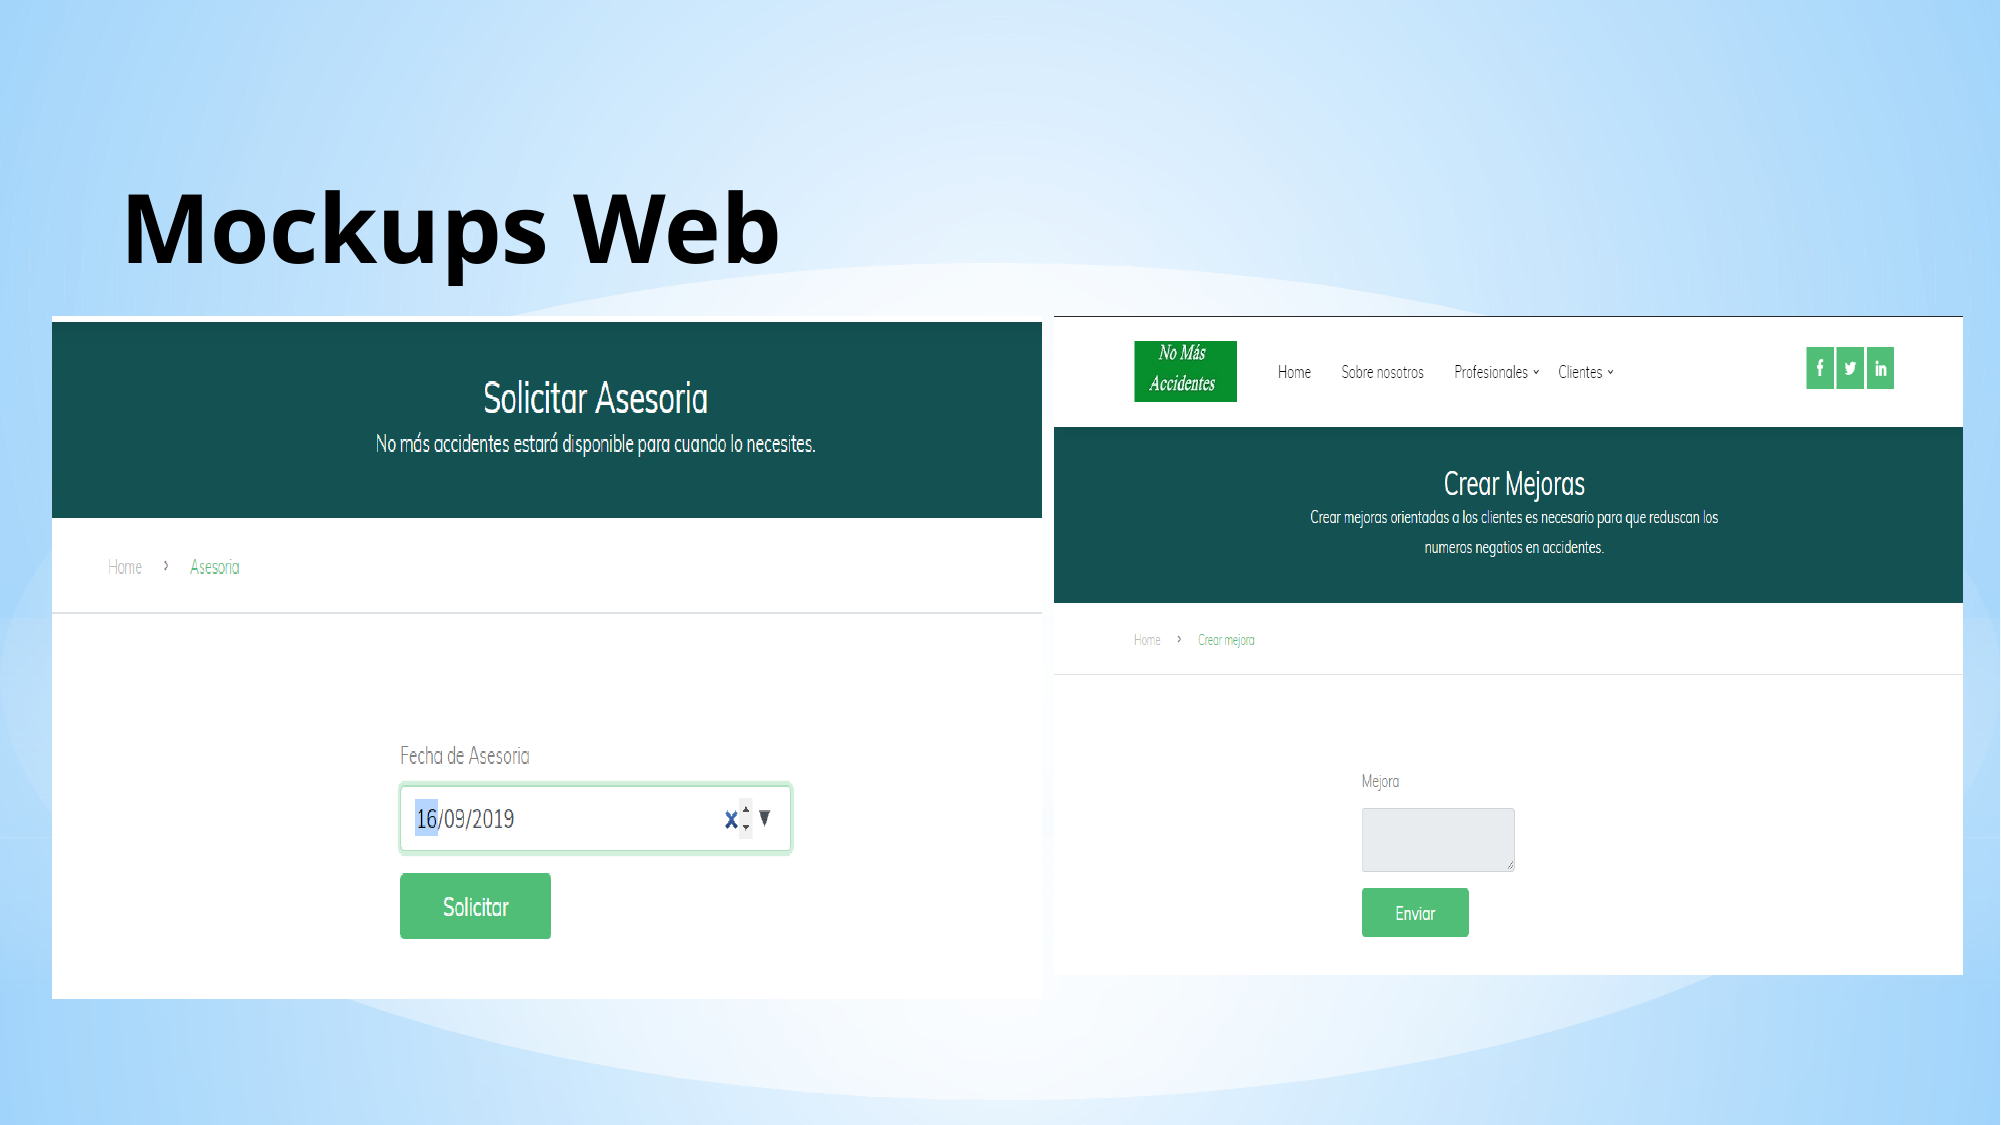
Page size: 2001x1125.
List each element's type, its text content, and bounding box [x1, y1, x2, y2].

picture [52, 316, 1043, 999]
title Mockups Web [105, 175, 898, 313]
picture [1054, 316, 1963, 975]
